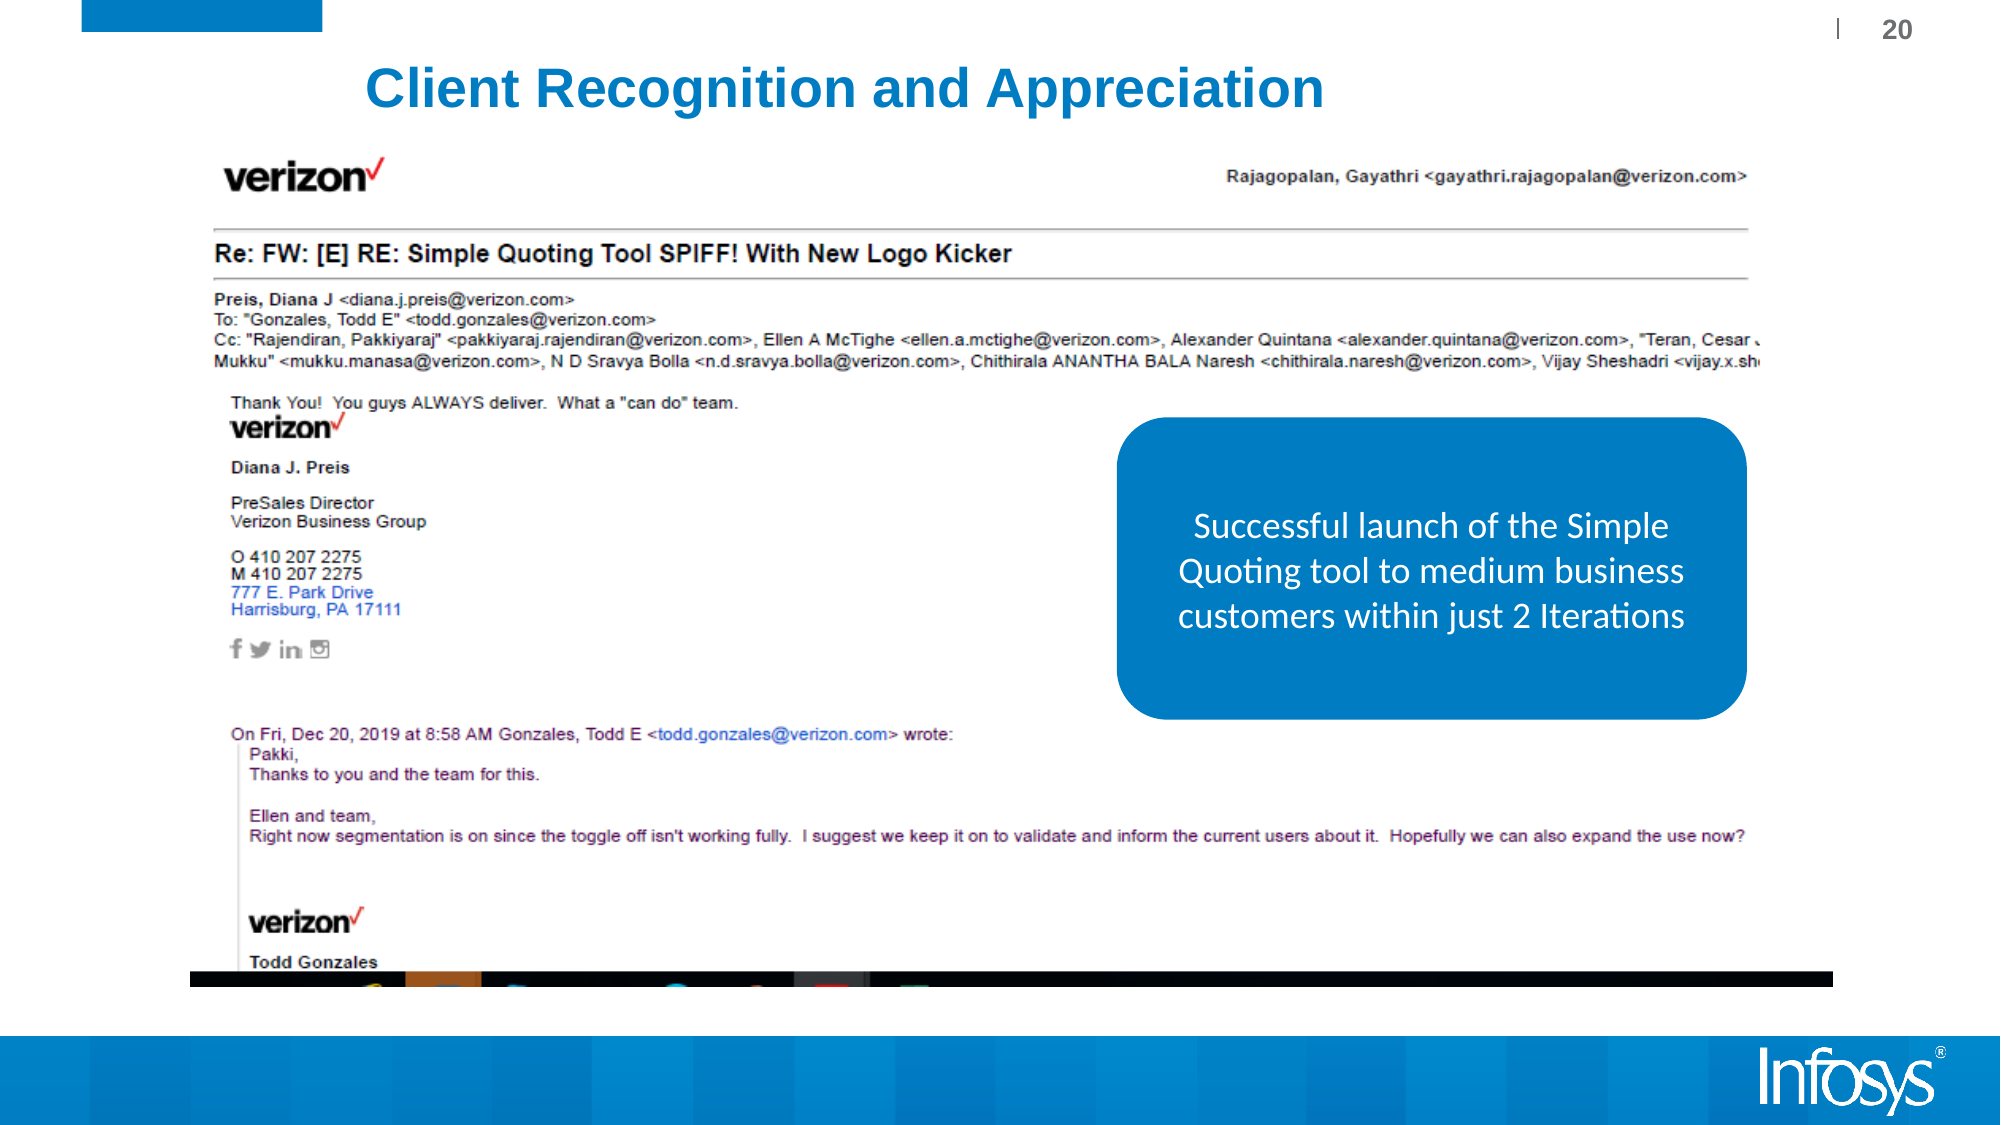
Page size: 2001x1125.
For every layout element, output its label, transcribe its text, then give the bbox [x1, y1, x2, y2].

picture [0, 1025, 2000, 1125]
slide_number 20 [1877, 8, 1918, 31]
title Client Recognition and Appreciation [50, 31, 1951, 127]
picture [190, 149, 1833, 987]
